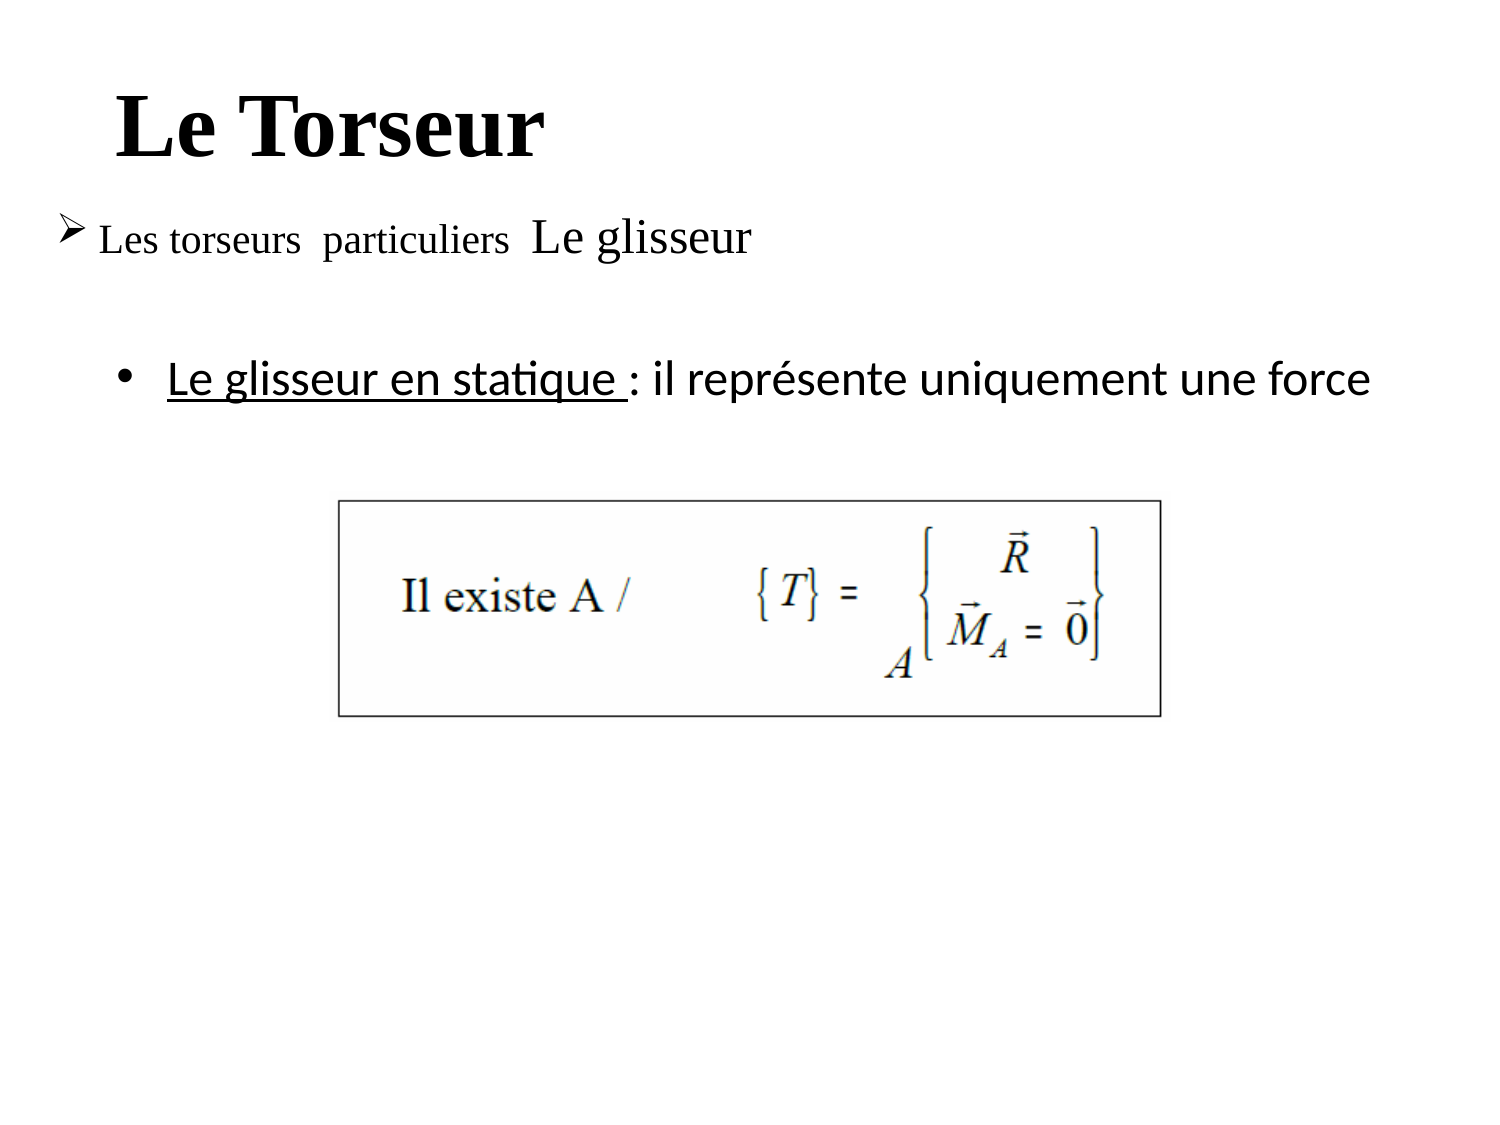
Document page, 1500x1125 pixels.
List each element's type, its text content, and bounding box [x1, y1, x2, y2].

text_box Le glisseur en statique : il représente uniquement une force [101, 338, 1399, 413]
text_box Les torseurs particuliers Le glisseur [41, 196, 821, 271]
picture [329, 491, 1171, 722]
title Le Torseur [100, 42, 1388, 197]
